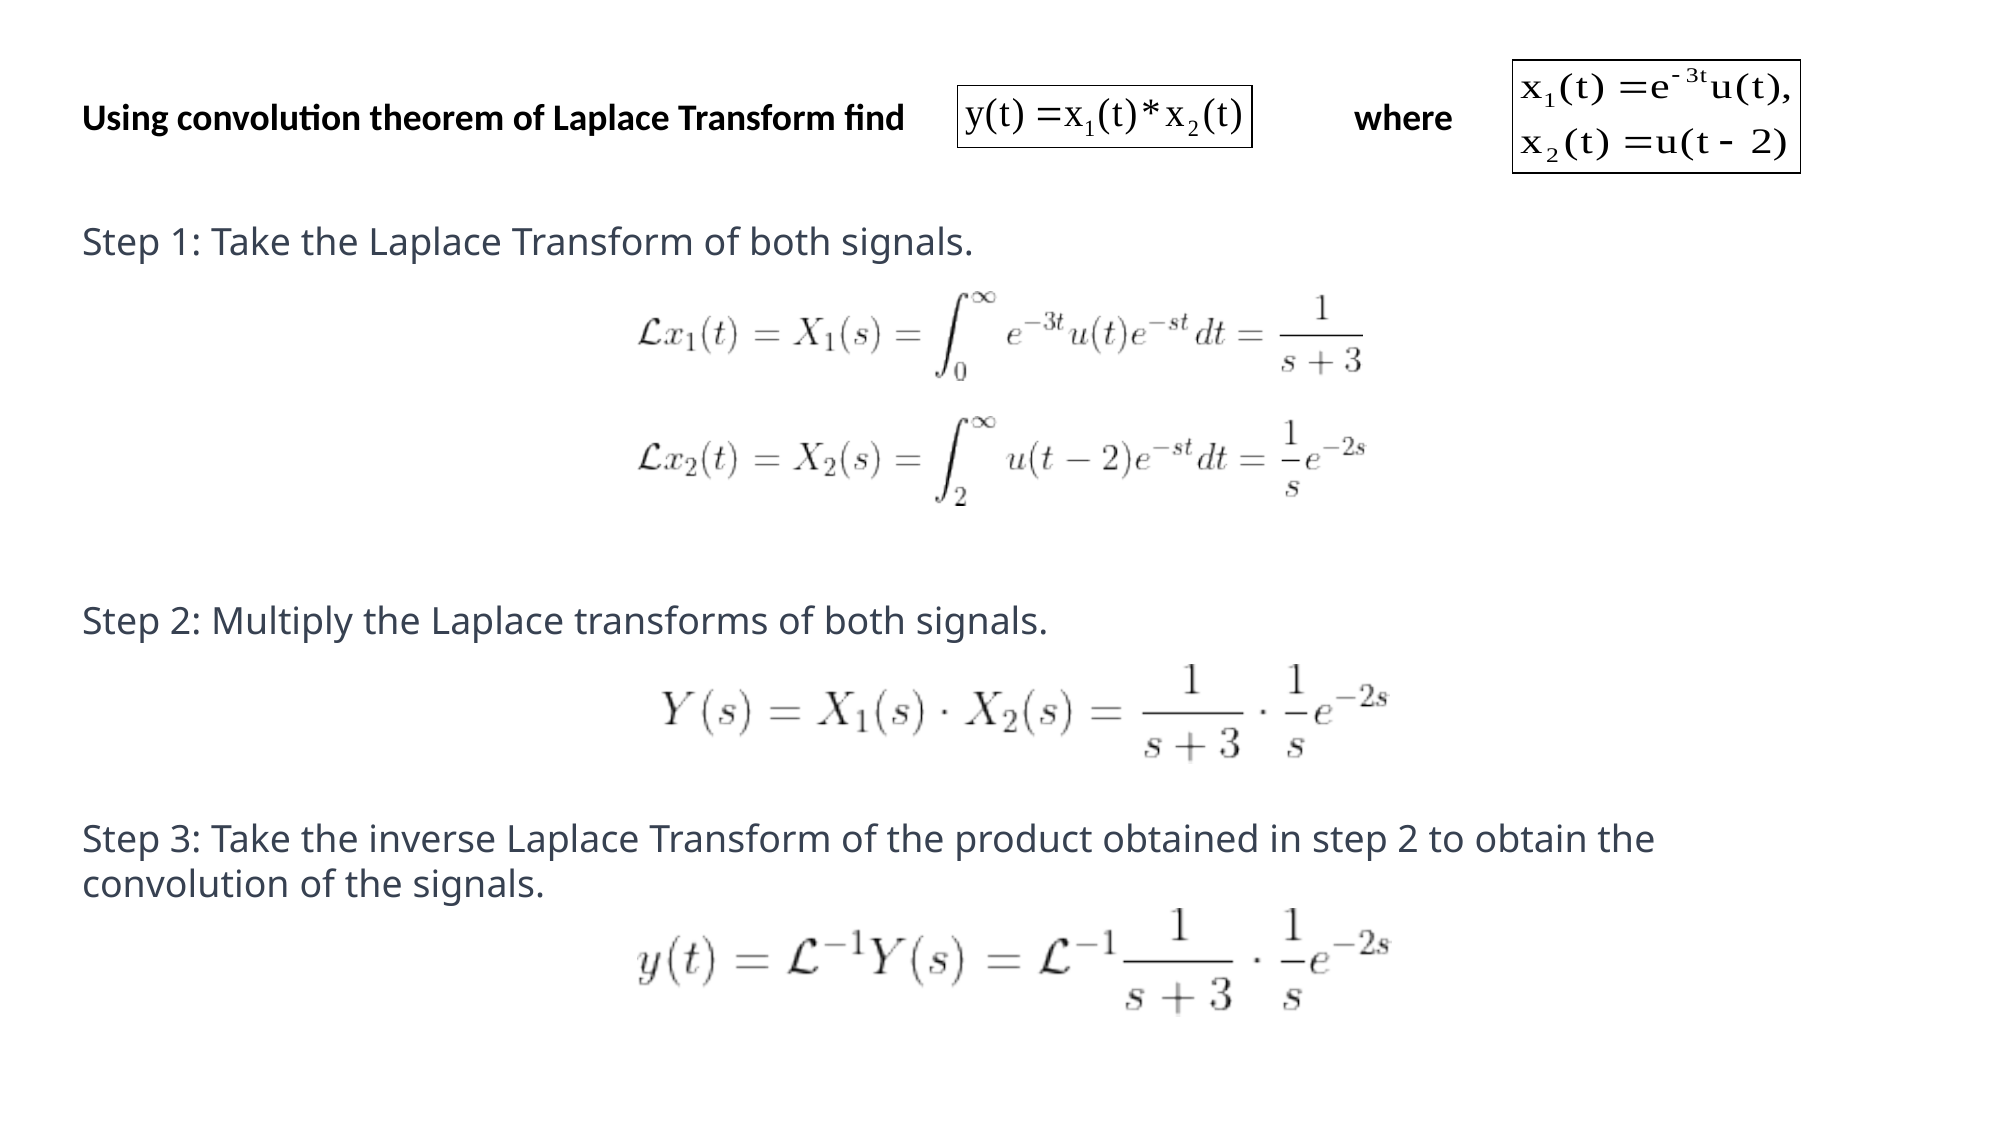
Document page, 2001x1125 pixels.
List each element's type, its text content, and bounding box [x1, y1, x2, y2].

text_box Step 2: Multiply the Laplace transforms of both signals. [67, 589, 1068, 650]
picture [637, 291, 1363, 381]
picture [637, 416, 1367, 506]
text_box Using convolution theorem of Laplace Transform find where [67, 86, 957, 146]
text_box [958, 86, 1252, 147]
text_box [1512, 60, 1800, 173]
text_box Step 1: Take the Laplace Transform of both signals. [67, 210, 1068, 271]
text_box Using convolution theorem of Laplace Transform find where [1253, 86, 1512, 146]
picture [661, 664, 1390, 764]
text_box Step 3: Take the inverse Laplace Transform of the product obtained in step 2 to obtain the convolution of the signals. [67, 807, 1881, 913]
picture [637, 908, 1392, 1017]
